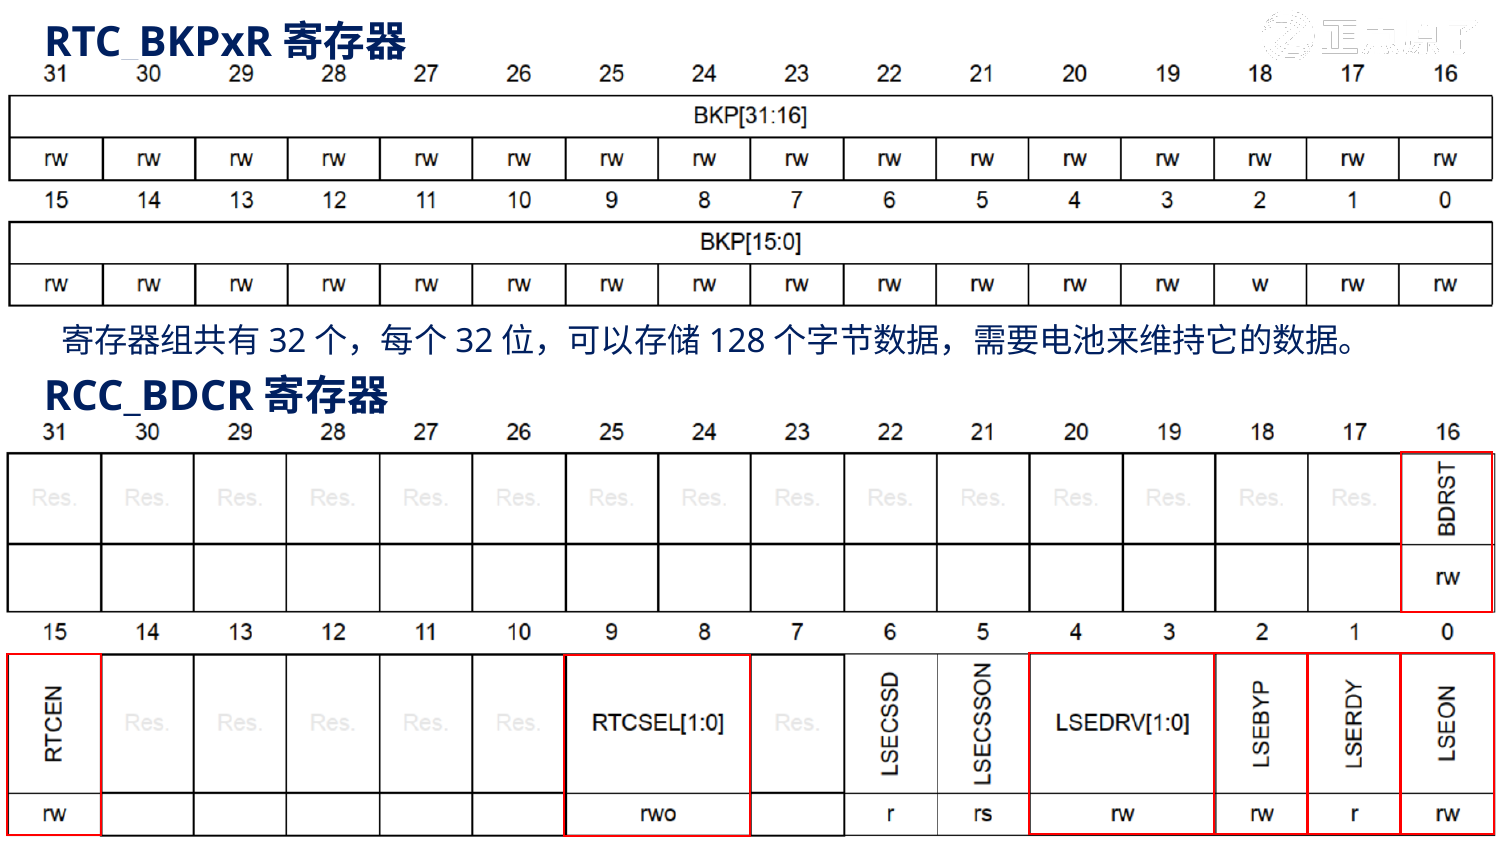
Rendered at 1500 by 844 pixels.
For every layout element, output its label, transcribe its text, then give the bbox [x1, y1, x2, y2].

text_box RCC_BDCR寄存器 [36, 340, 439, 416]
picture [0, 416, 1500, 842]
text_box RTC_BKPxR寄存器 [36, 0, 521, 60]
picture [0, 10, 1500, 310]
text_box 寄存器组共有32个，每个32位，可以存储128个字节数据，需要电池来维持它的数据。 [46, 310, 1483, 367]
